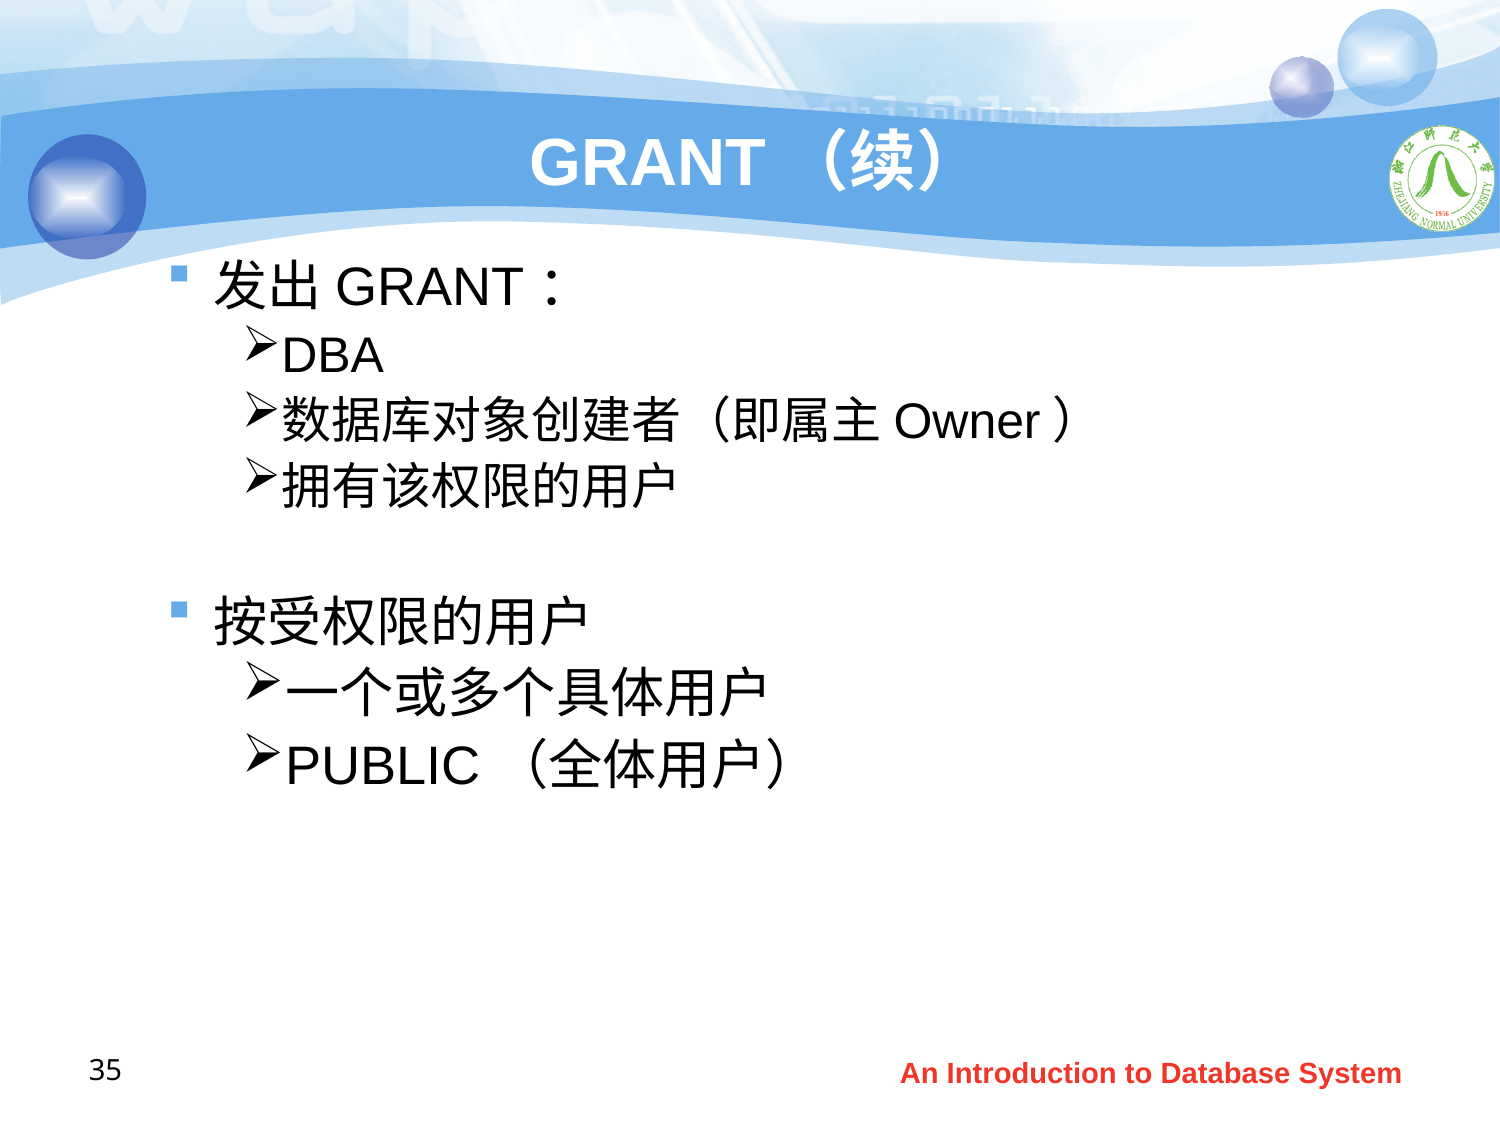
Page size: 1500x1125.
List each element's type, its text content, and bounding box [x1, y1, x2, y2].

footer An Introduction to Database System [856, 1046, 1447, 1100]
list 发出GRANT： DBA 数据库对象创建者（即属主Owner） 拥有该权限的用户 按受权限的用户 一个或多个具体用户 PUBLIC（全体用户） [76, 267, 1427, 847]
slide_number 35 [41, 1023, 138, 1099]
picture [0, 0, 1500, 112]
title GRANT（续） [150, 112, 1363, 205]
picture [1388, 125, 1495, 232]
